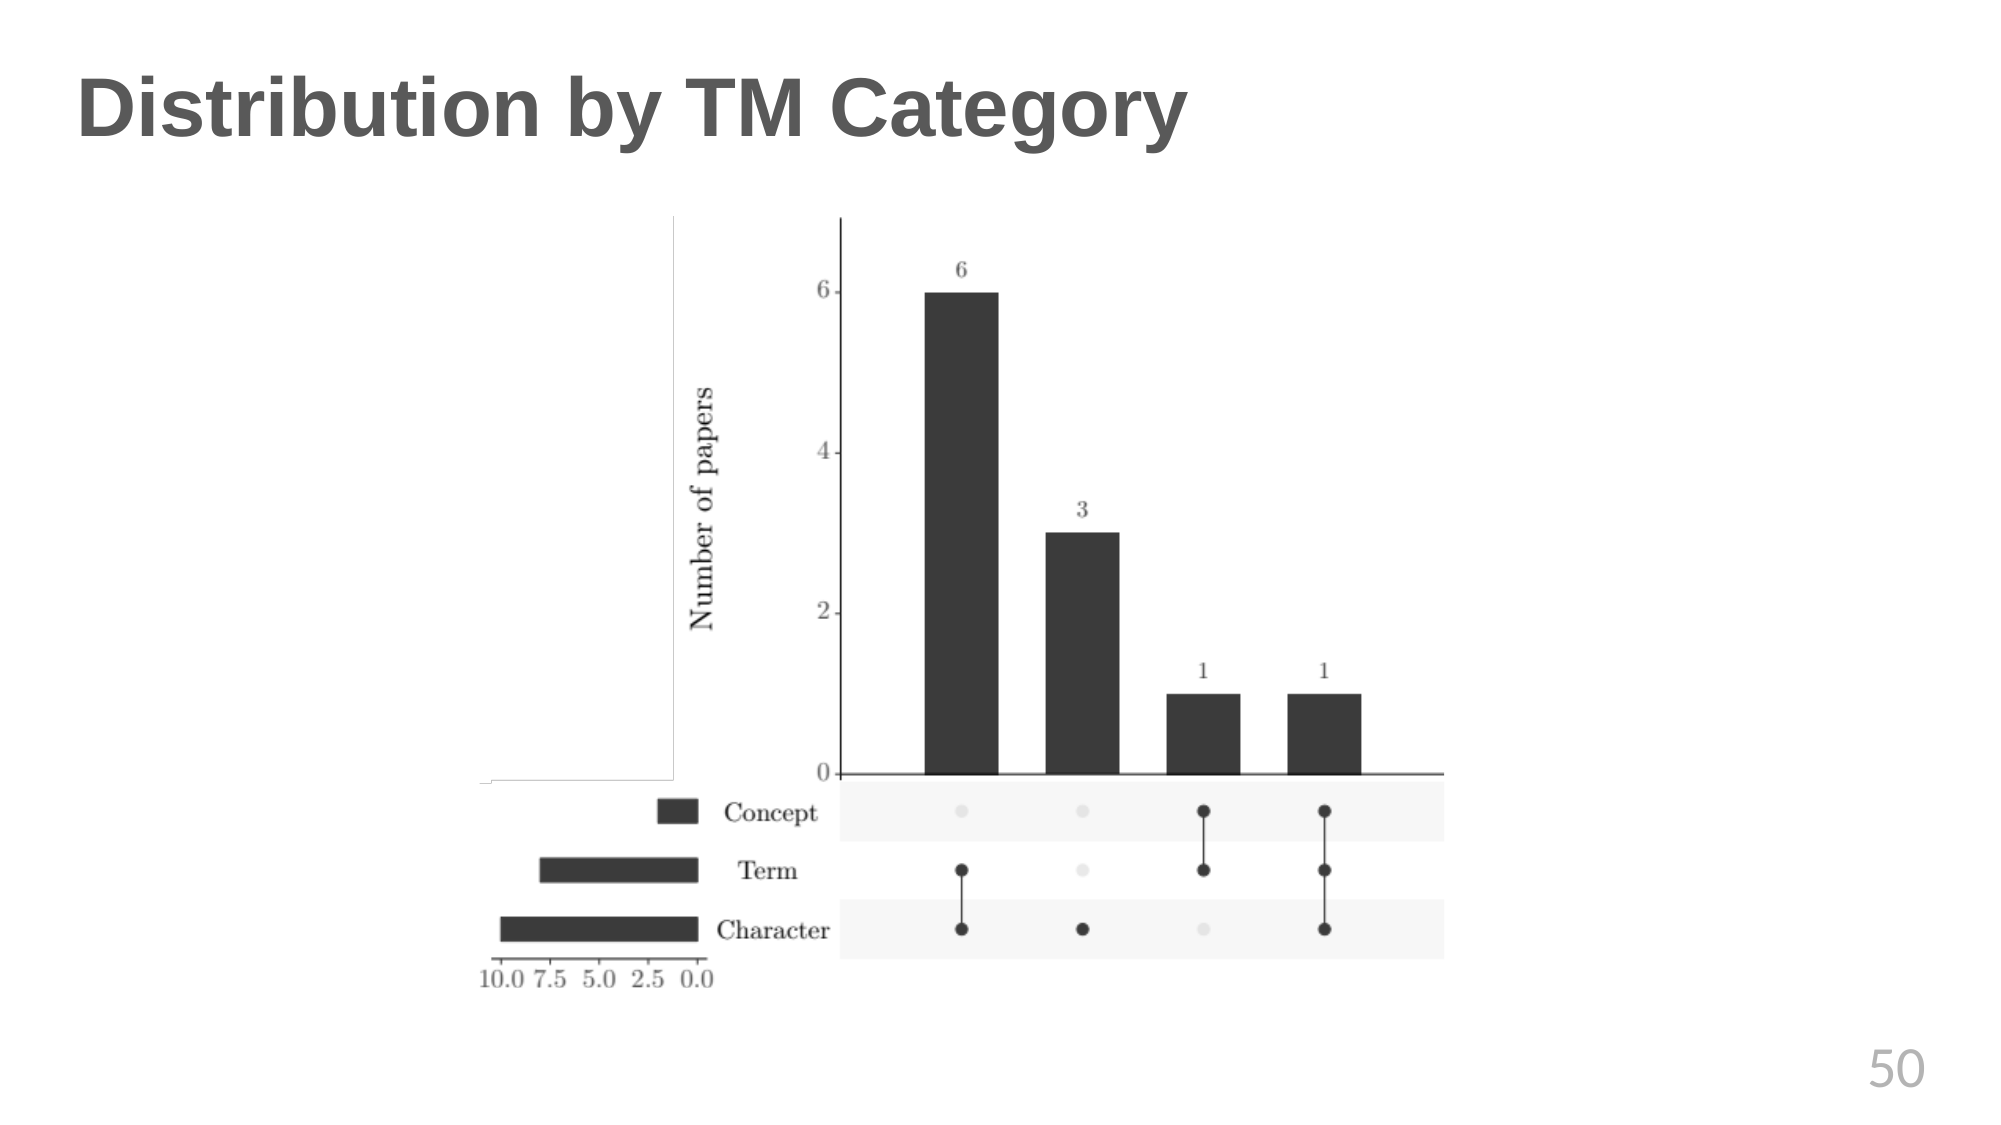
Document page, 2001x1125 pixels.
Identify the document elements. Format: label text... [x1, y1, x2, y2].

title Distribution by TM Category [61, 59, 1967, 161]
slide_number 50 [1785, 1034, 1942, 1095]
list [479, 216, 1445, 988]
